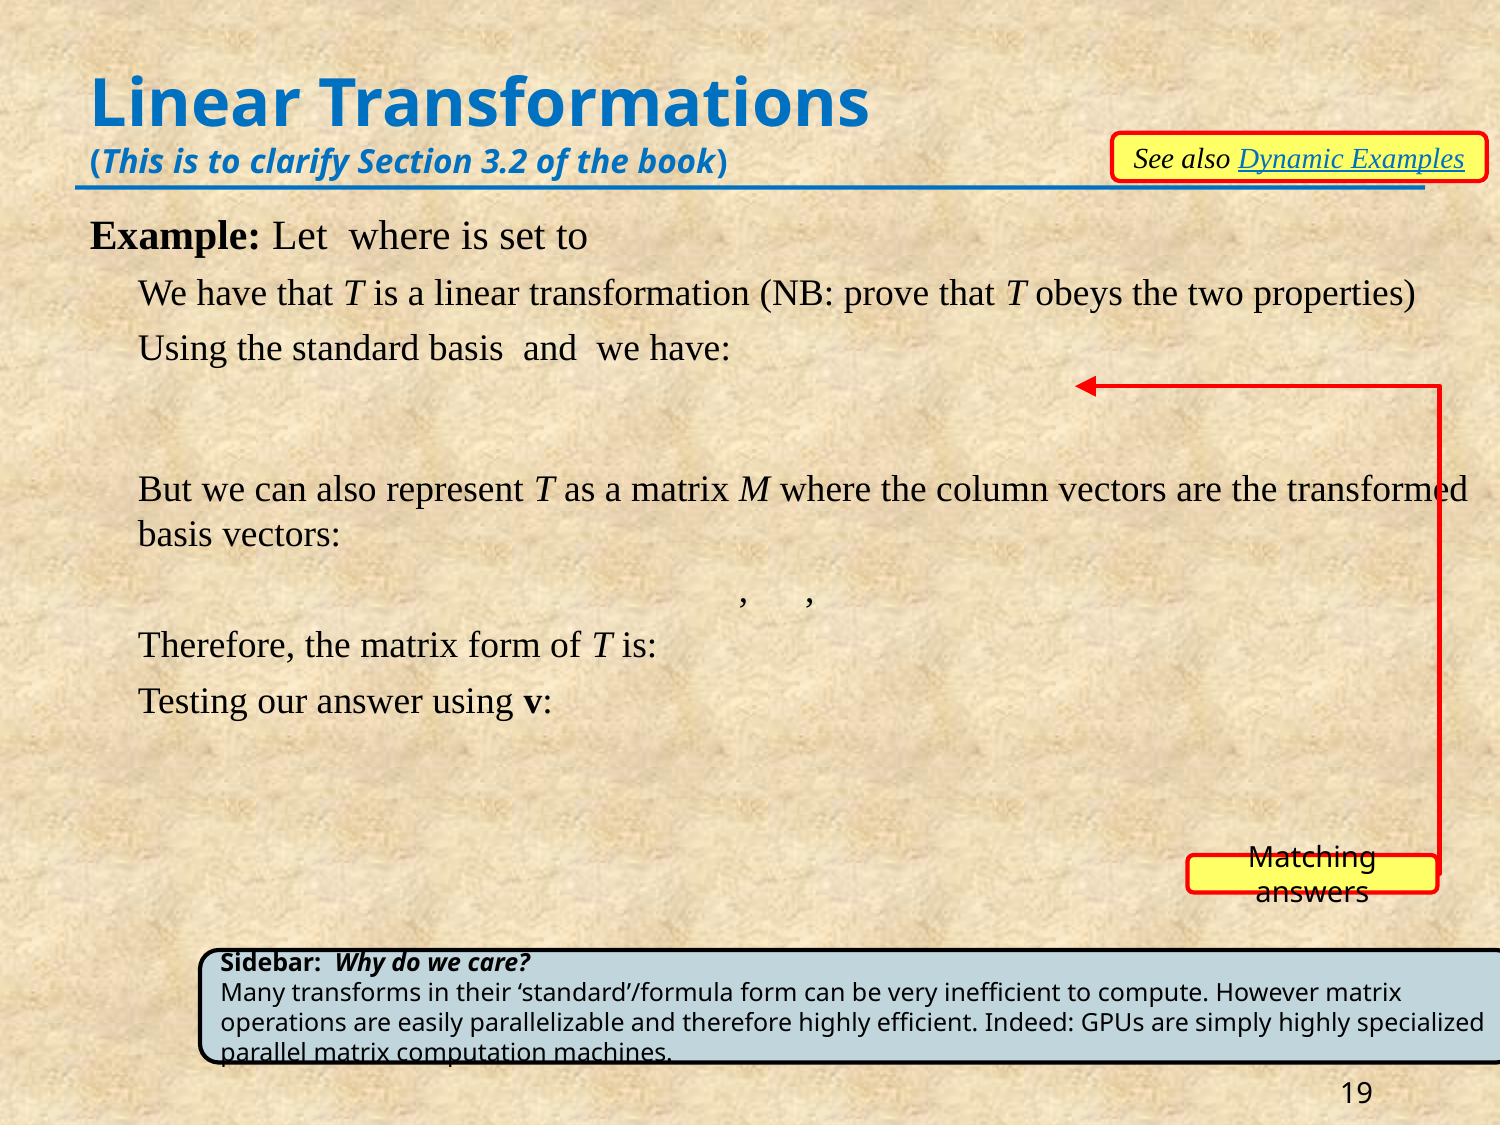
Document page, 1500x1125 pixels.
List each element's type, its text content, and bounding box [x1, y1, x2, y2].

picture [0, 0, 1500, 1125]
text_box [1074, 386, 1438, 893]
slide_number 19 [1325, 1066, 1425, 1125]
text_box Sidebar: Why do we care? Many transforms in their ‘standard’/formula form can be very inefficient to compute. However matrix operations are easily parallelizable and therefore highly efficient. Indeed: GPUs are simply highly specialized parallel matrix computation machines. [198, 948, 1500, 1065]
title Linear Transformations (This is to clarify Section 3.2 of the book) [75, 24, 1488, 188]
text_box See also Dynamic Examples [1110, 131, 1489, 183]
